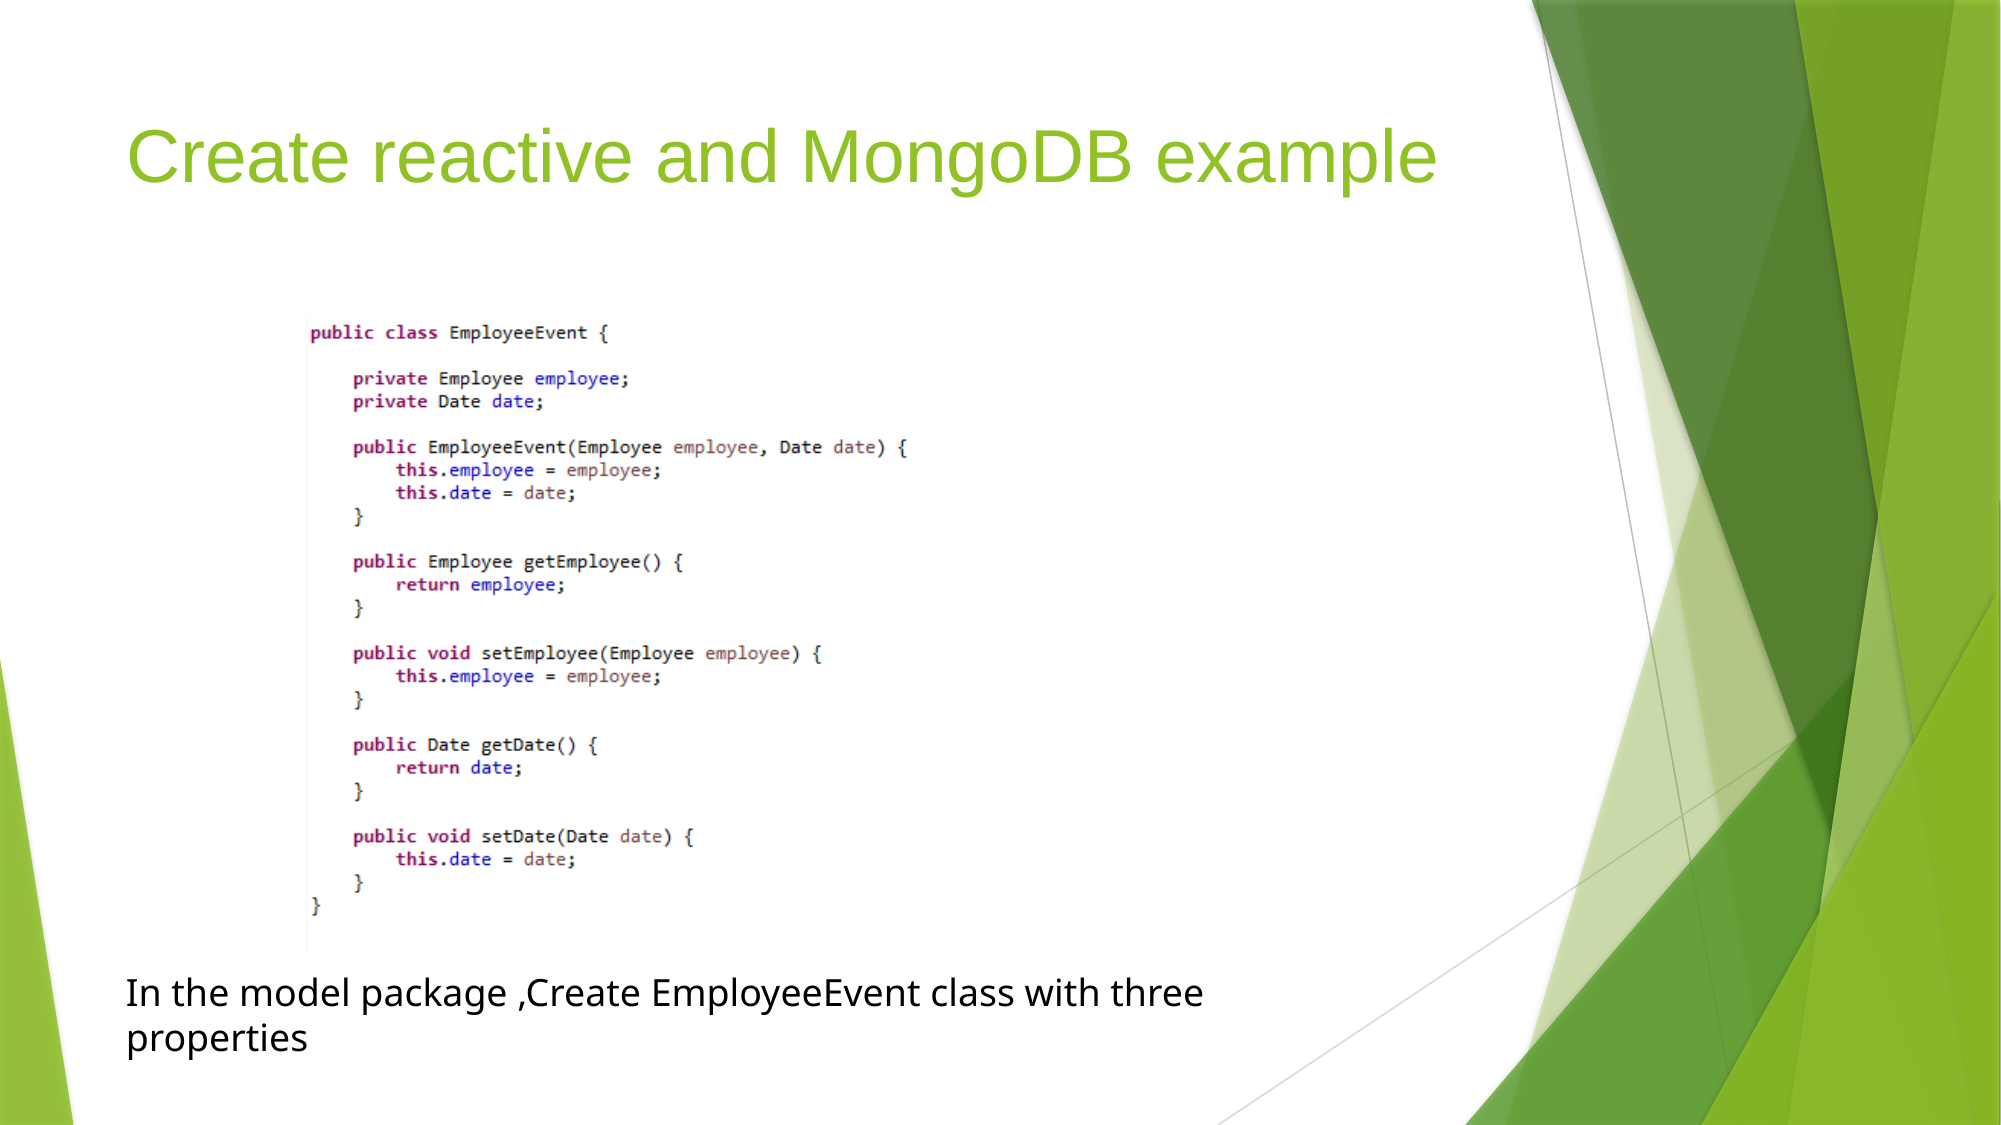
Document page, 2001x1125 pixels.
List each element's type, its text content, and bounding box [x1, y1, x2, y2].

text_box In the model package ,Create EmployeeEvent class with three properties [111, 961, 1407, 1067]
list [305, 316, 1027, 954]
title Create reactive and MongoDB example [111, 99, 1522, 317]
